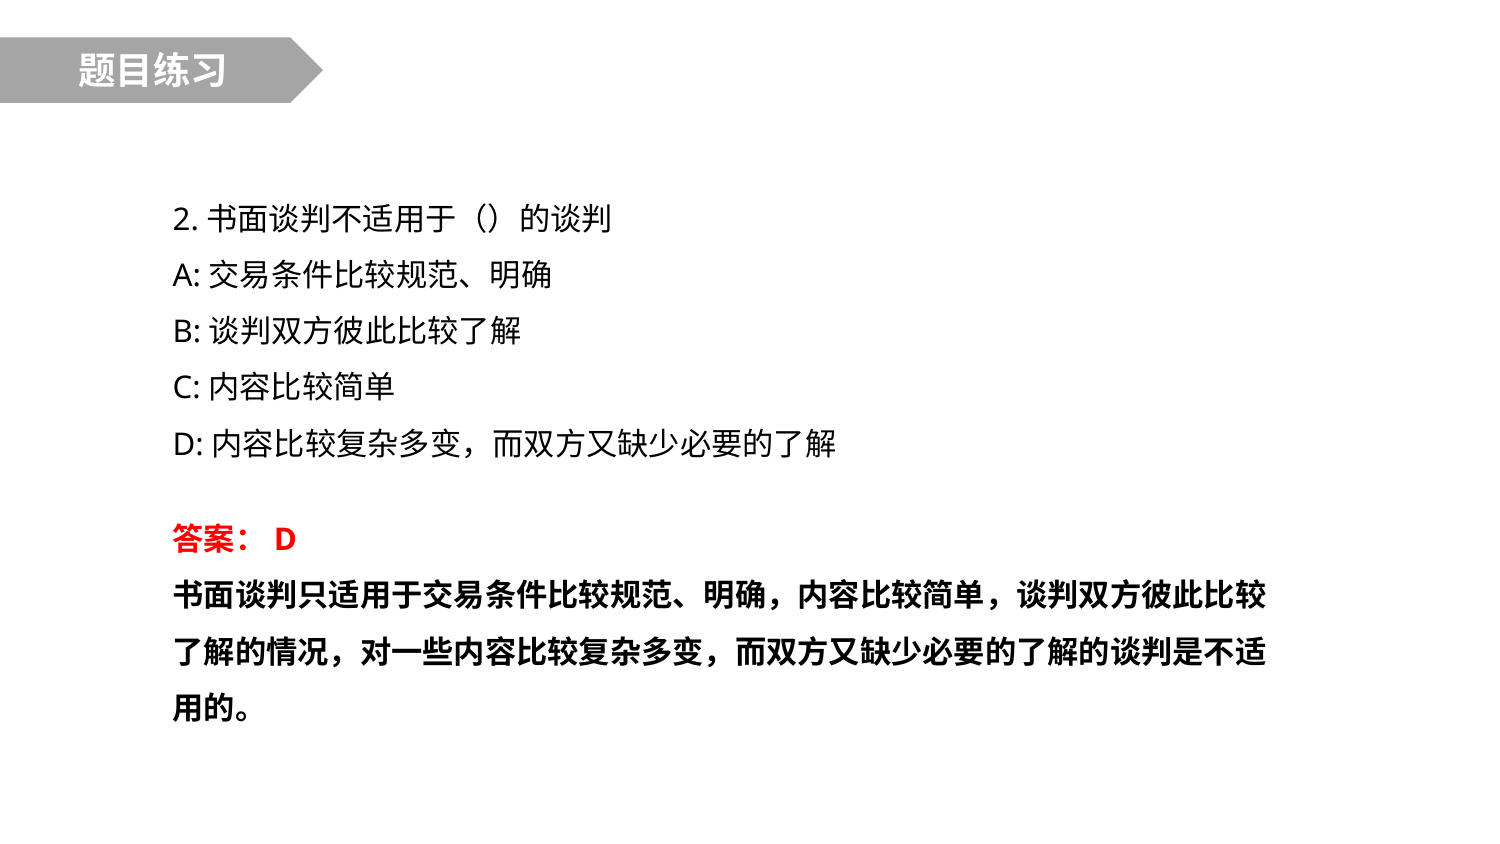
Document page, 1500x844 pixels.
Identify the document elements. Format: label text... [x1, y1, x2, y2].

text_box 2.书面谈判不适用于（）的谈判 A:交易条件比较规范、明确 B:谈判双方彼此比较了解 C:内容比较简单 D:内容比较复杂多变，而双方又缺少必要的了解 [161, 174, 1358, 467]
text_box 答案：D 书面谈判只适用于交易条件比较规范、明确，内容比较简单，谈判双方彼此比较了解的情况，对一些内容比较复杂多变，而双方又缺少必要的了解的谈判是不适用的。 [161, 495, 1292, 731]
text_box 题目练习 [0, 36, 325, 104]
